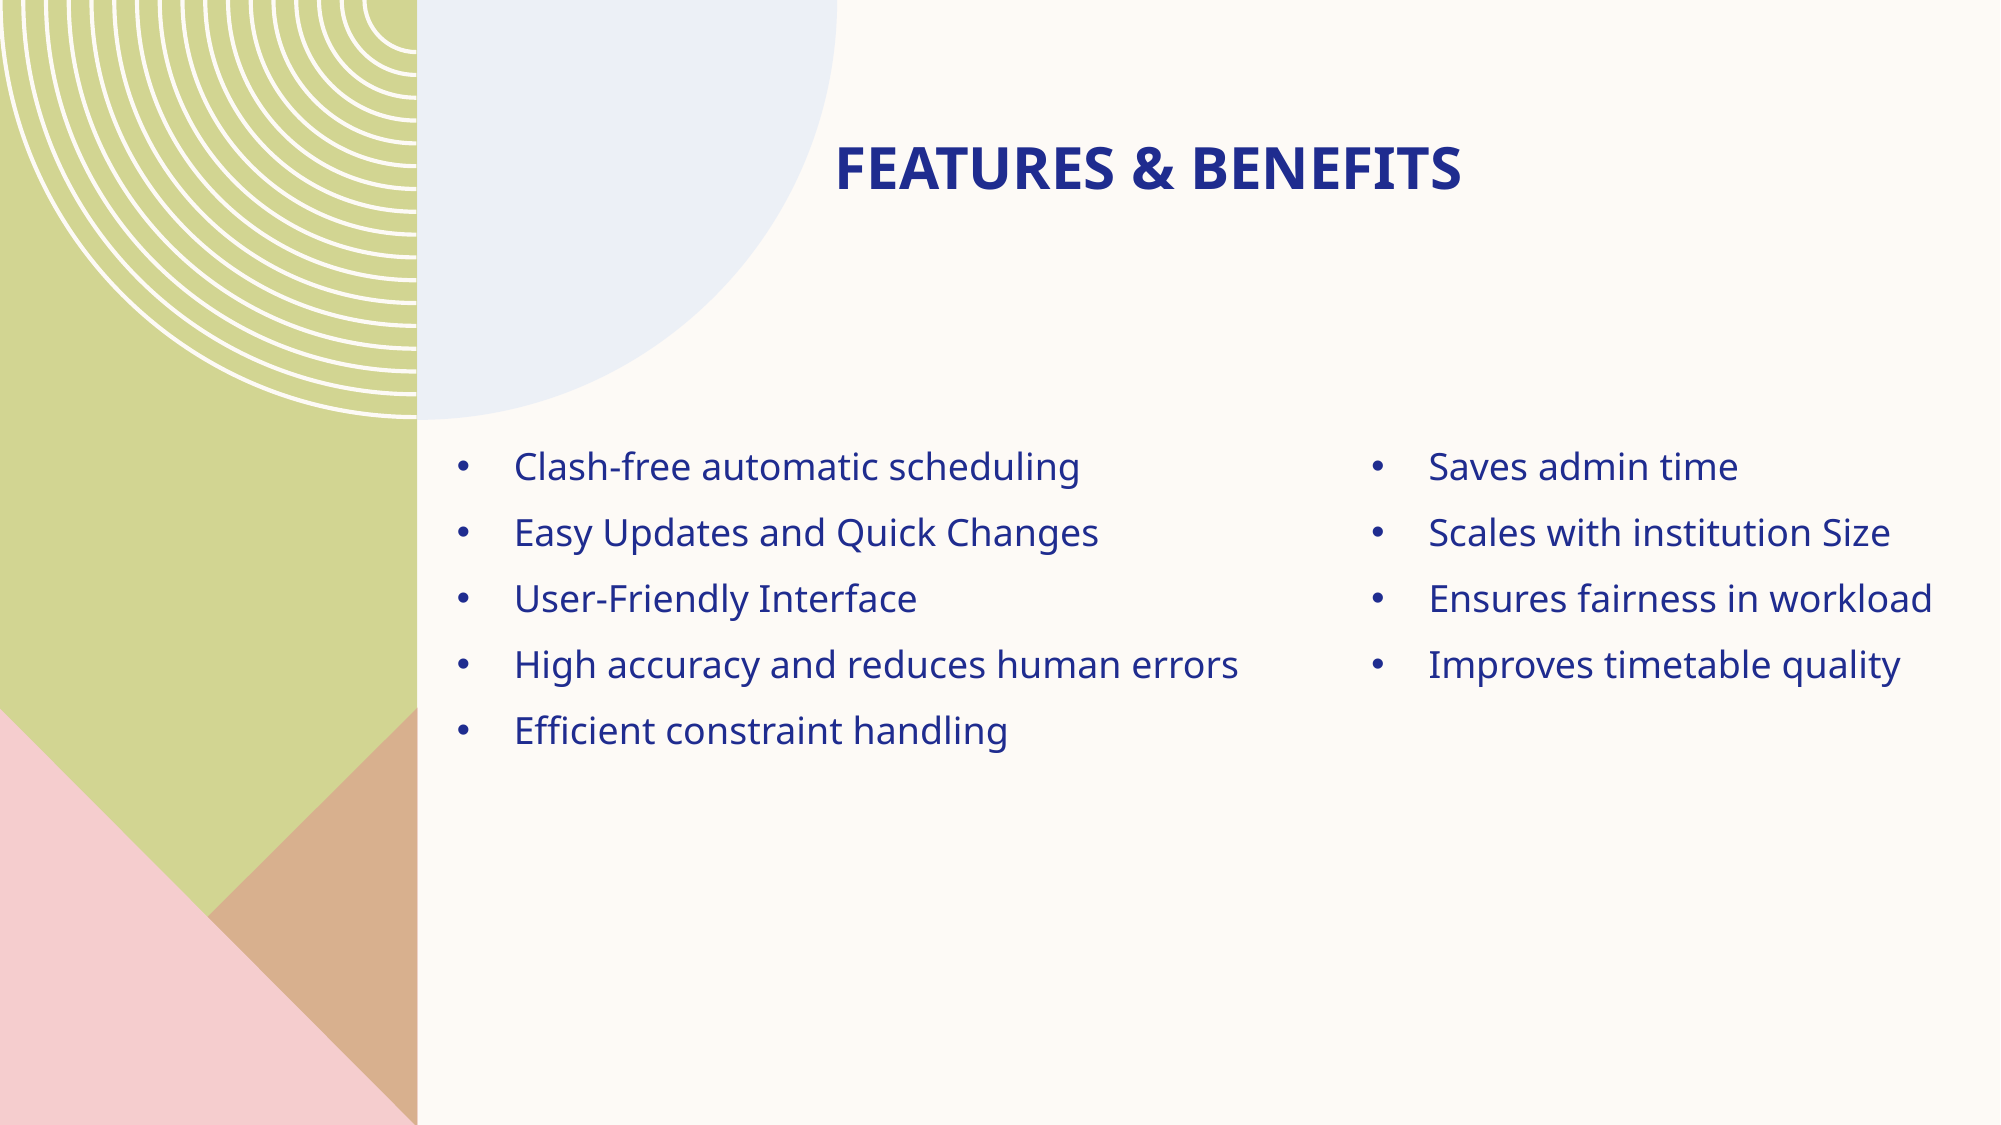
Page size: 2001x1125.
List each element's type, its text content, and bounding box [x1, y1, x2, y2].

text_box Saves admin time Scales with institution Size Ensures fairness in workload Improves timetable quality [1356, 443, 2000, 1018]
title Features & Benefits [495, 38, 1802, 202]
list Clash-free automatic scheduling Easy Updates and Quick Changes User-Friendly Interface High accuracy and reduces human errors Efficient constraint handling [441, 443, 1356, 1018]
